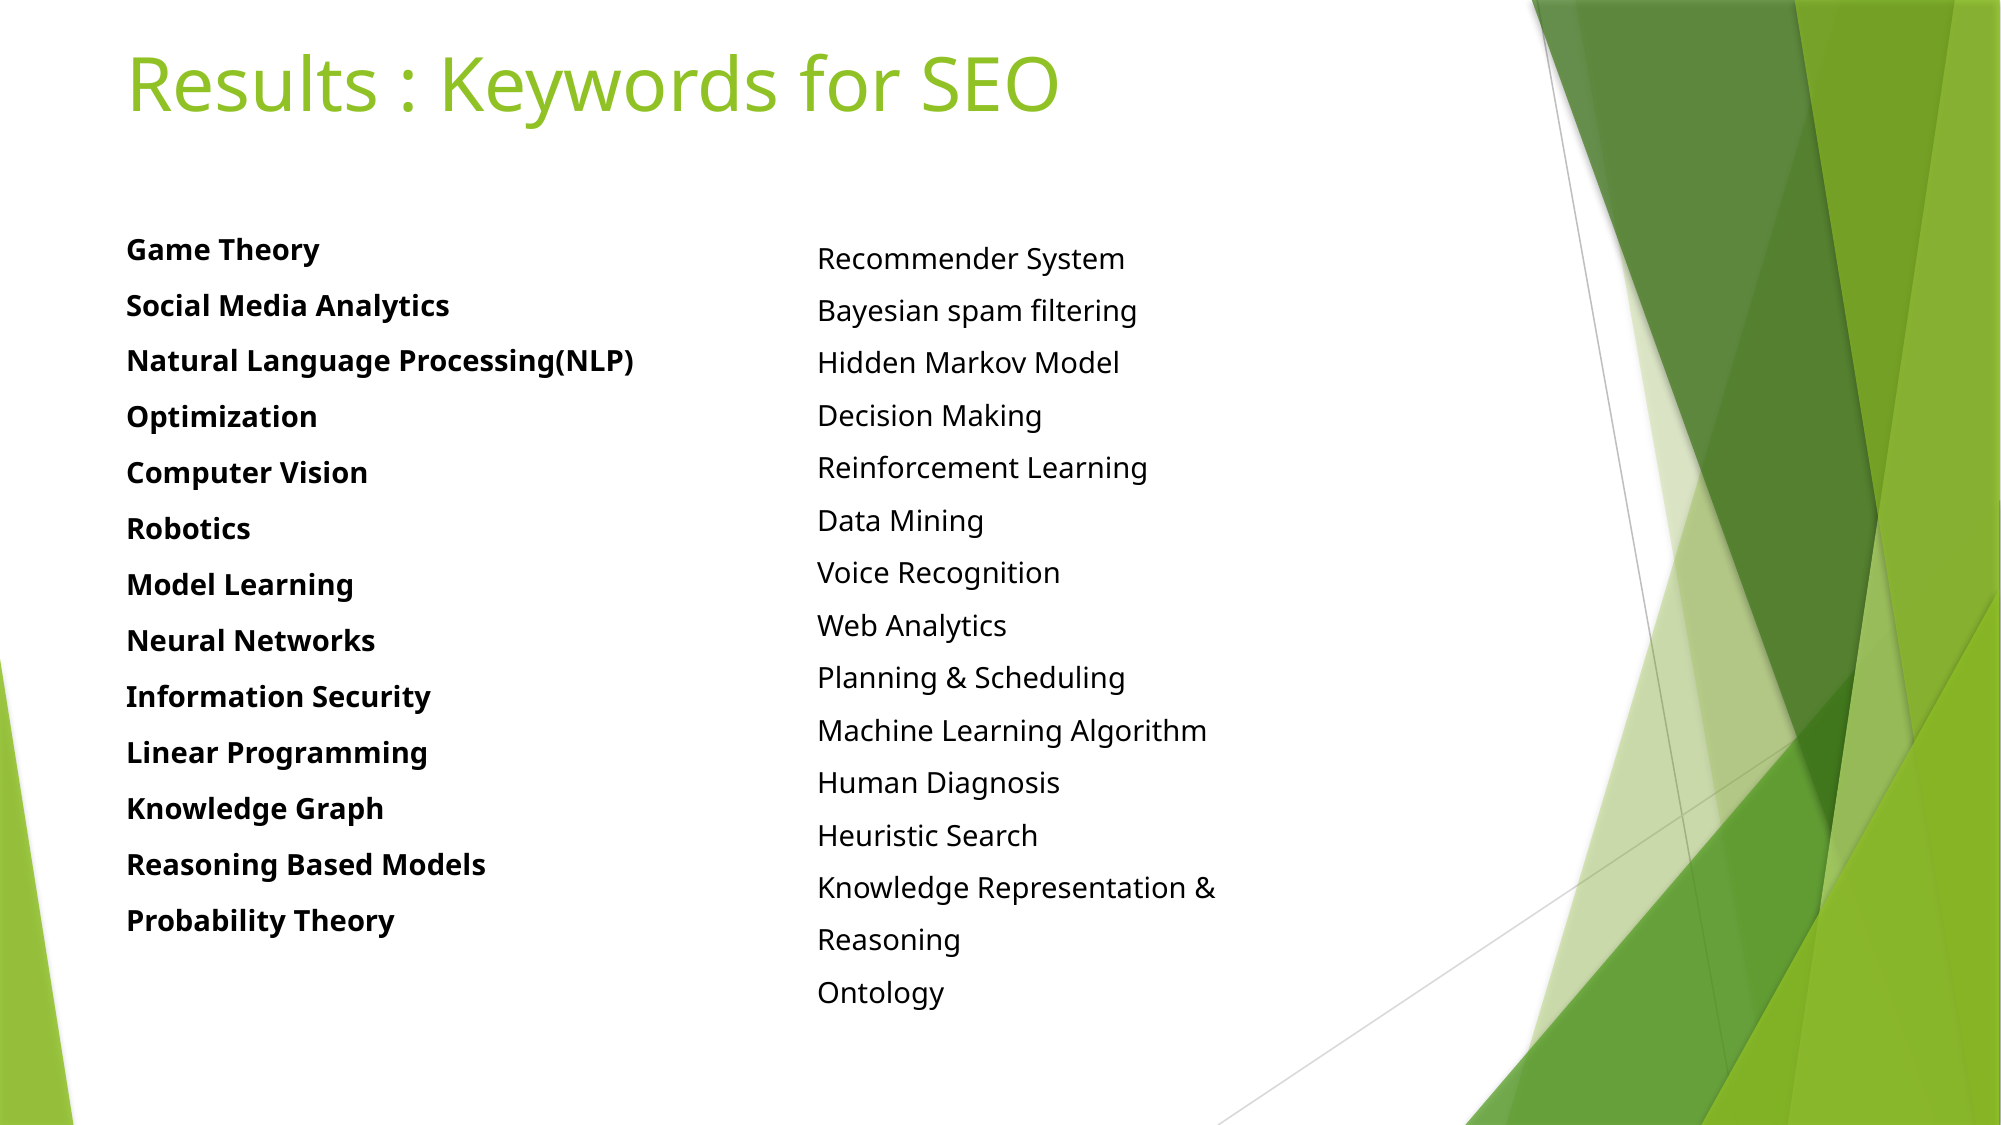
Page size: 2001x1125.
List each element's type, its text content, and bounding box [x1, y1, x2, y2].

title Results : Keywords for SEO [111, 28, 1522, 136]
list Game Theory Social Media Analytics Natural Language Processing(NLP) Optimization Computer Vision Robotics Model Learning Neural Networks Information Security Linear Programming Knowledge Graph Reasoning Based Models Probability Theory [111, 157, 1522, 1019]
text_box Recommender System Bayesian spam filtering Hidden Markov Model Decision Making Reinforcement Learning Data Mining Voice Recognition Web Analytics Planning & Scheduling Machine Learning Algorithm Human Diagnosis Heuristic Search Knowledge Representation & Reasoning Ontology [802, 215, 1342, 1017]
